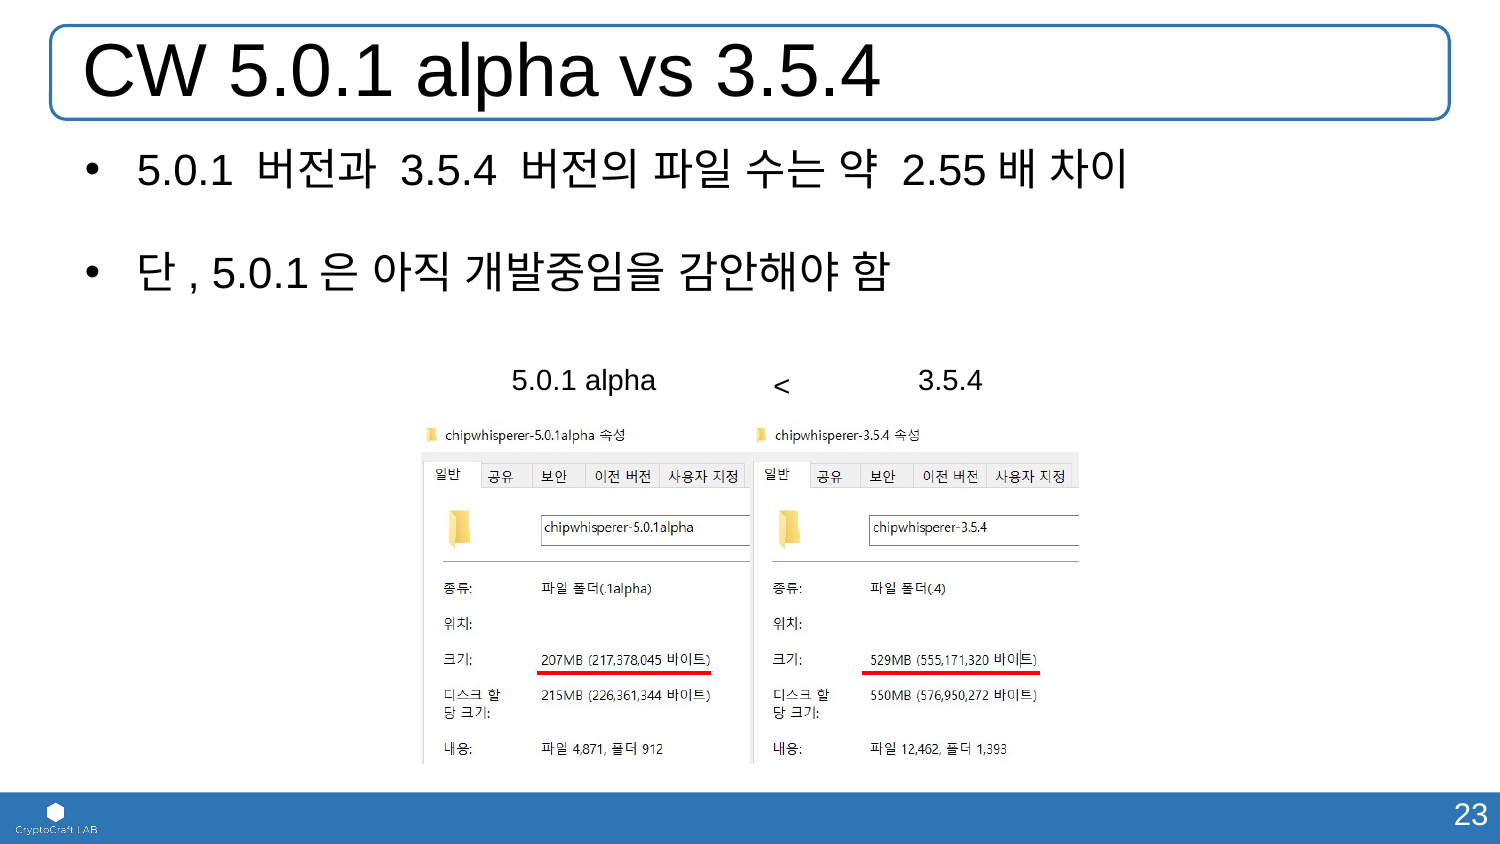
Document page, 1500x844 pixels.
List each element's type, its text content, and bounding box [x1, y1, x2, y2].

title CW 5.0.1 alpha vs 3.5.4 [50, 25, 1450, 120]
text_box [420, 346, 1079, 765]
picture [9, 796, 104, 842]
list 5.0.1 버전과 3.5.4 버전의 파일 수는 약 2.55배 차이 단, 5.0.1은 아직 개발중임을 감안해야 함 [50, 141, 1450, 764]
